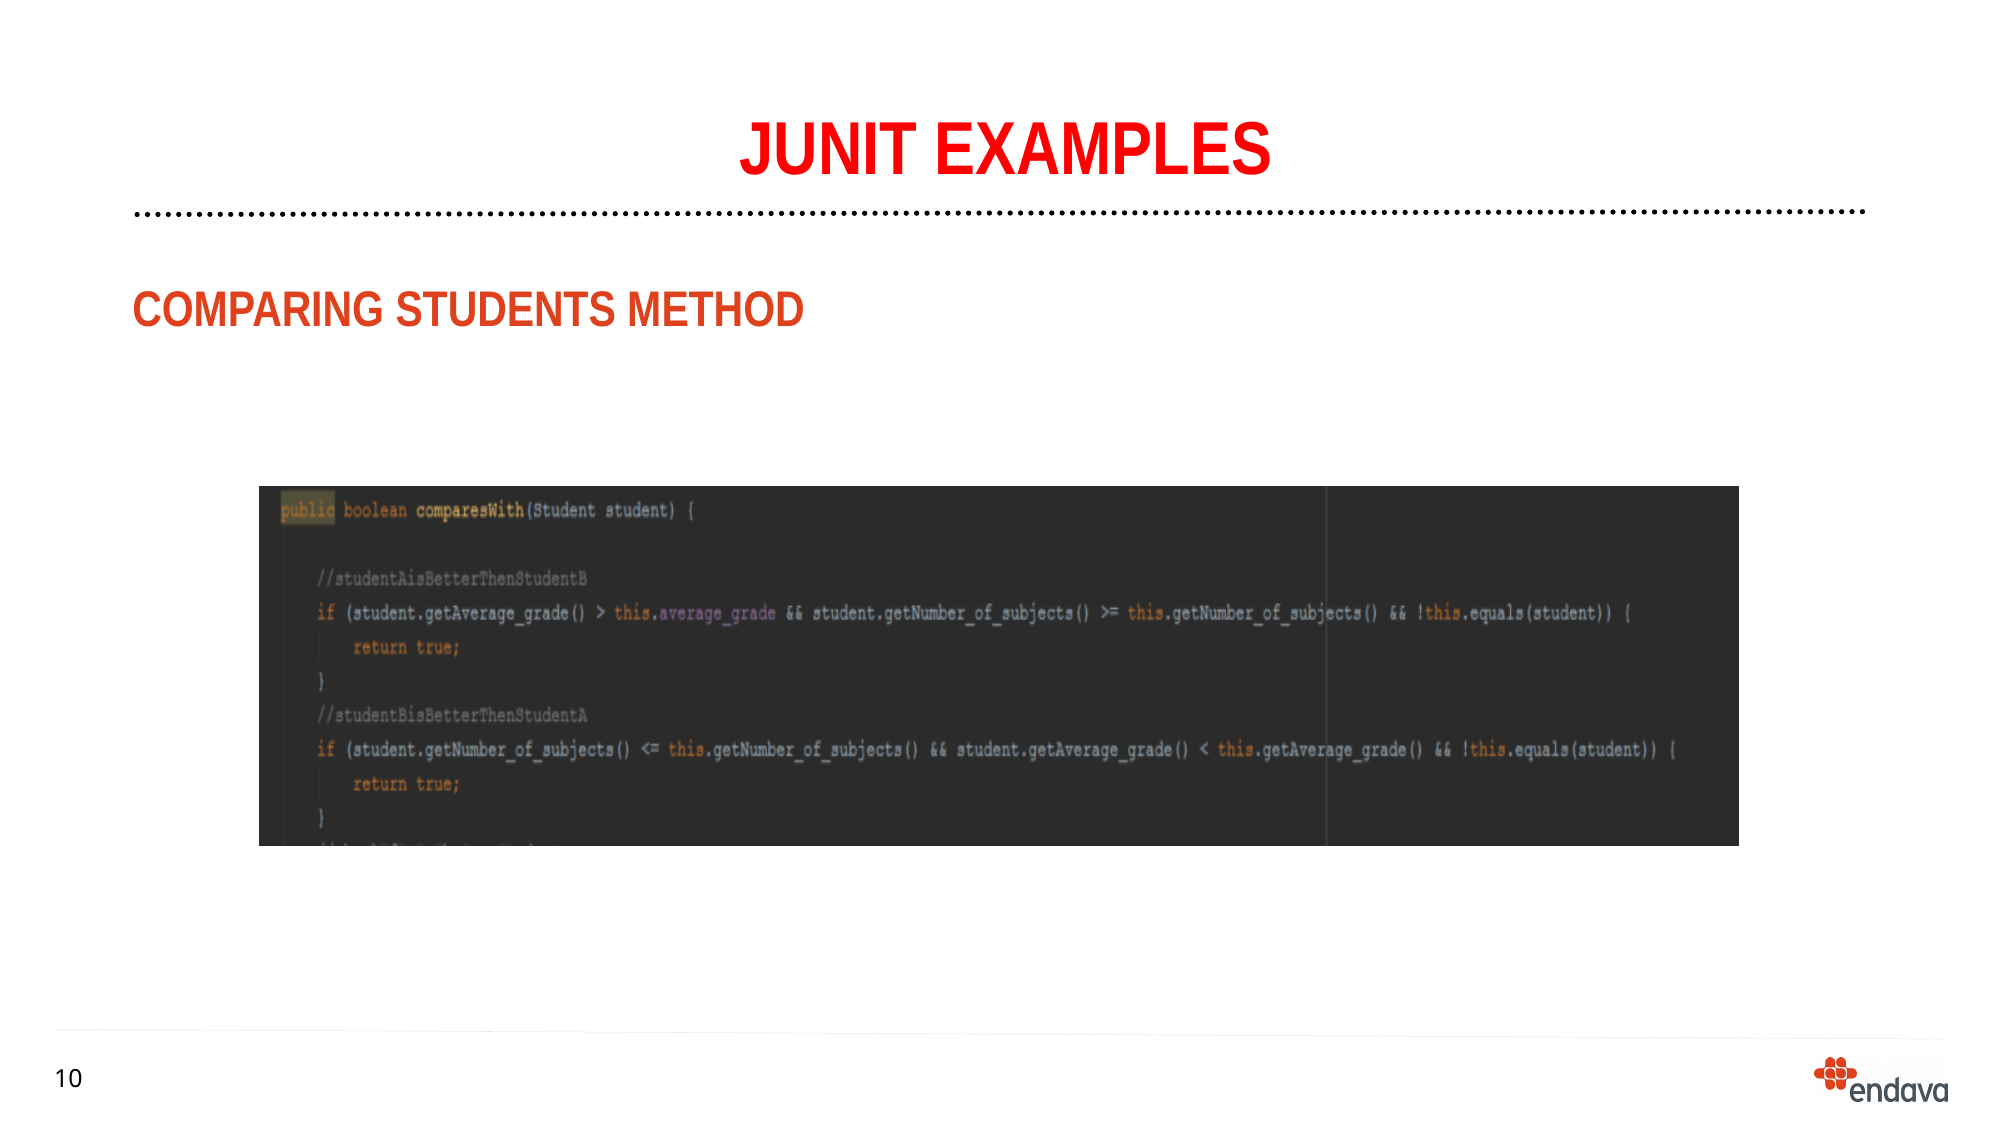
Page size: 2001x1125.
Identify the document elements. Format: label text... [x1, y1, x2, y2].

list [259, 486, 1739, 846]
title Junit Examples [198, 26, 1812, 195]
list Comparing students method [132, 280, 1183, 344]
picture [1814, 1057, 1948, 1102]
